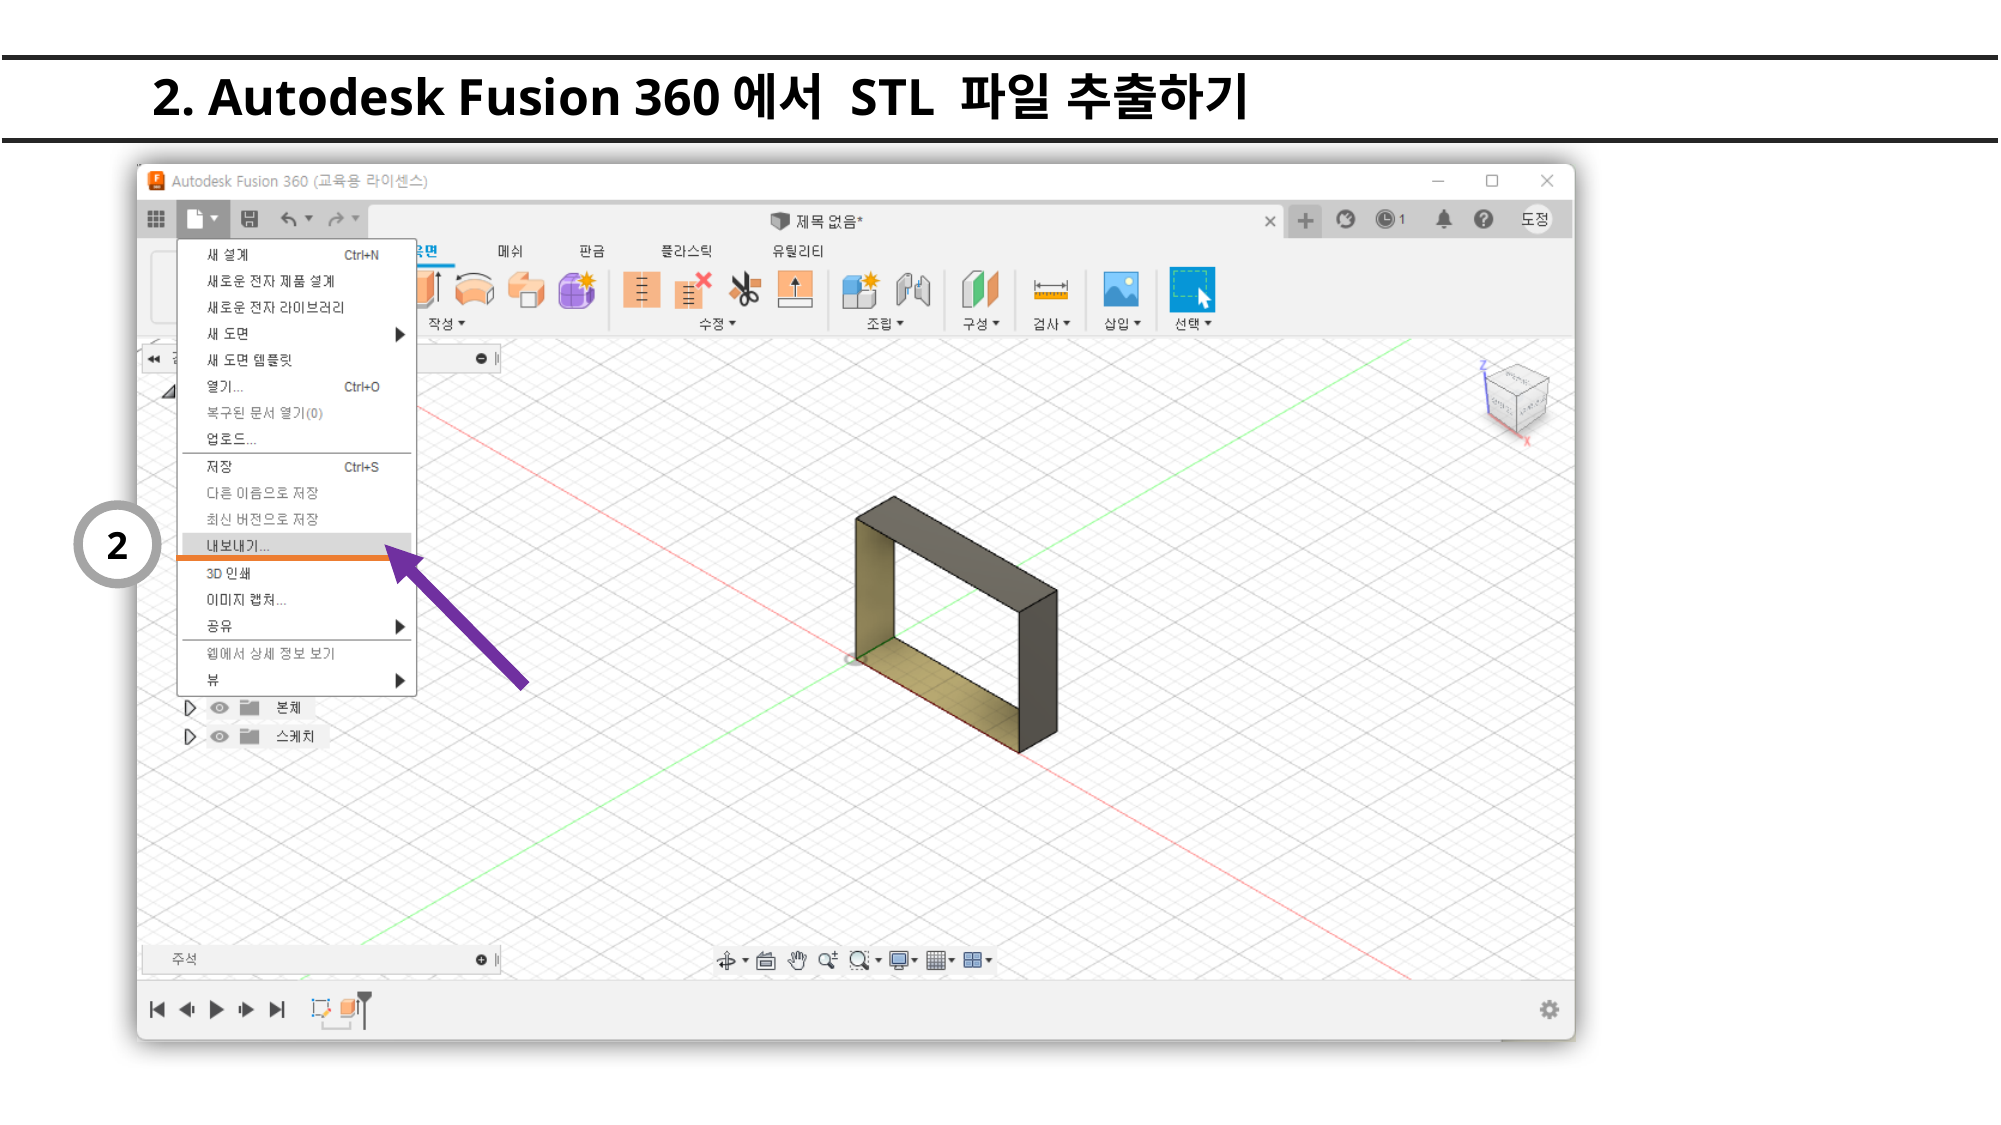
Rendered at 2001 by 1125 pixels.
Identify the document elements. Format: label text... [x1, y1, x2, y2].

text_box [384, 544, 526, 687]
picture [137, 164, 1576, 1042]
title 2. Autodesk Fusion 360에서 STL 파일 추출하기 [137, 59, 1863, 140]
text_box 2 [77, 503, 137, 585]
